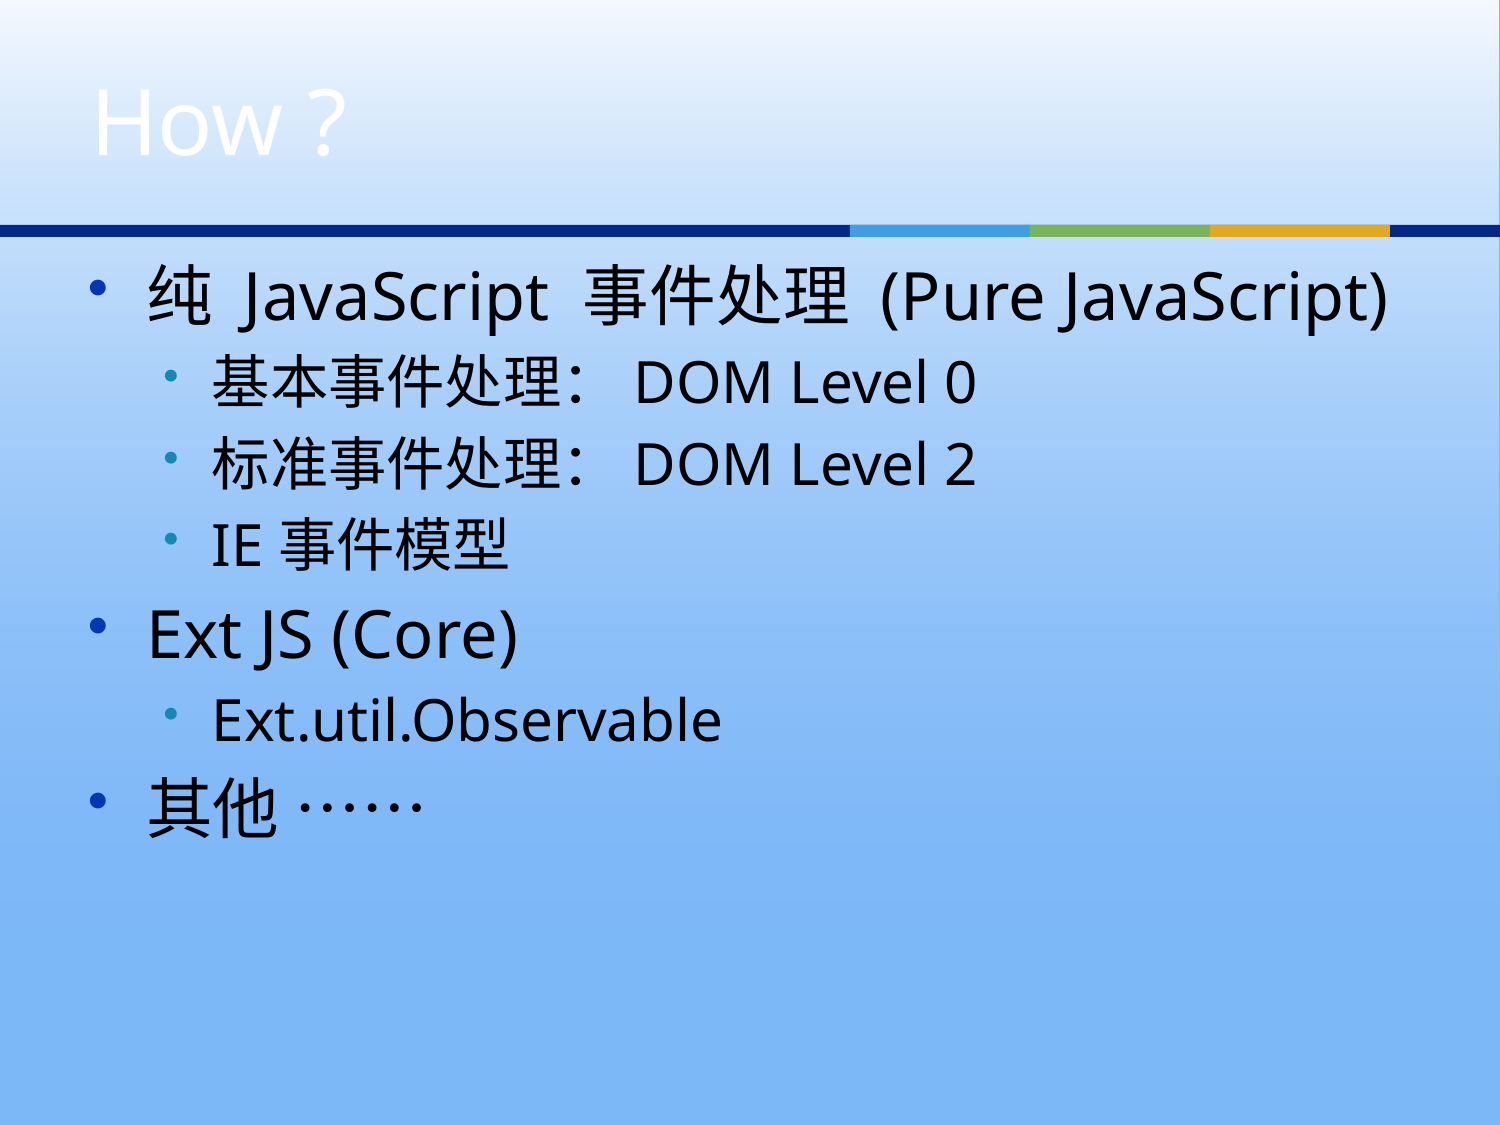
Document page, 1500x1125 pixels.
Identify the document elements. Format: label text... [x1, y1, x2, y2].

list 纯 JavaScript 事件处理 (Pure JavaScript) 基本事件处理：DOM Level 0 标准事件处理：DOM Level 2 IE事件模型 Ext JS (Core) Ext.util.Observable 其他 …… [75, 246, 1425, 1005]
title How ? [75, 24, 1425, 213]
